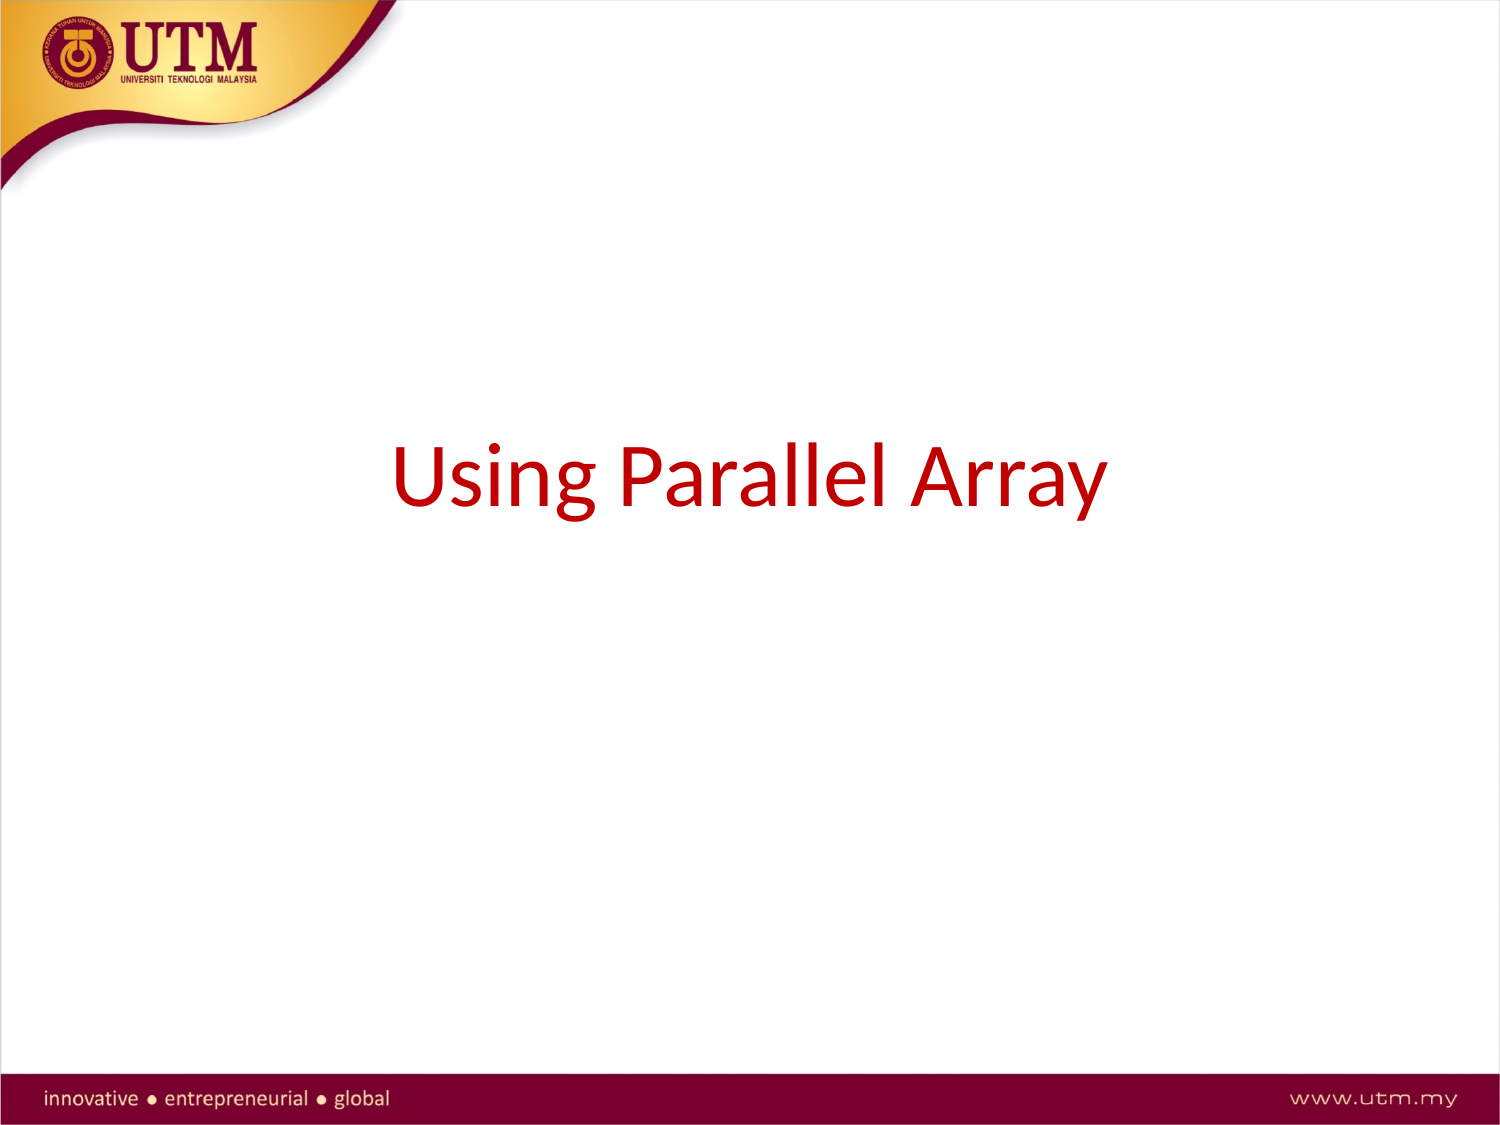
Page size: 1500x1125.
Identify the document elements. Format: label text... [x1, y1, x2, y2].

title Using Parallel Array [112, 349, 1388, 591]
picture [0, 0, 1500, 1125]
